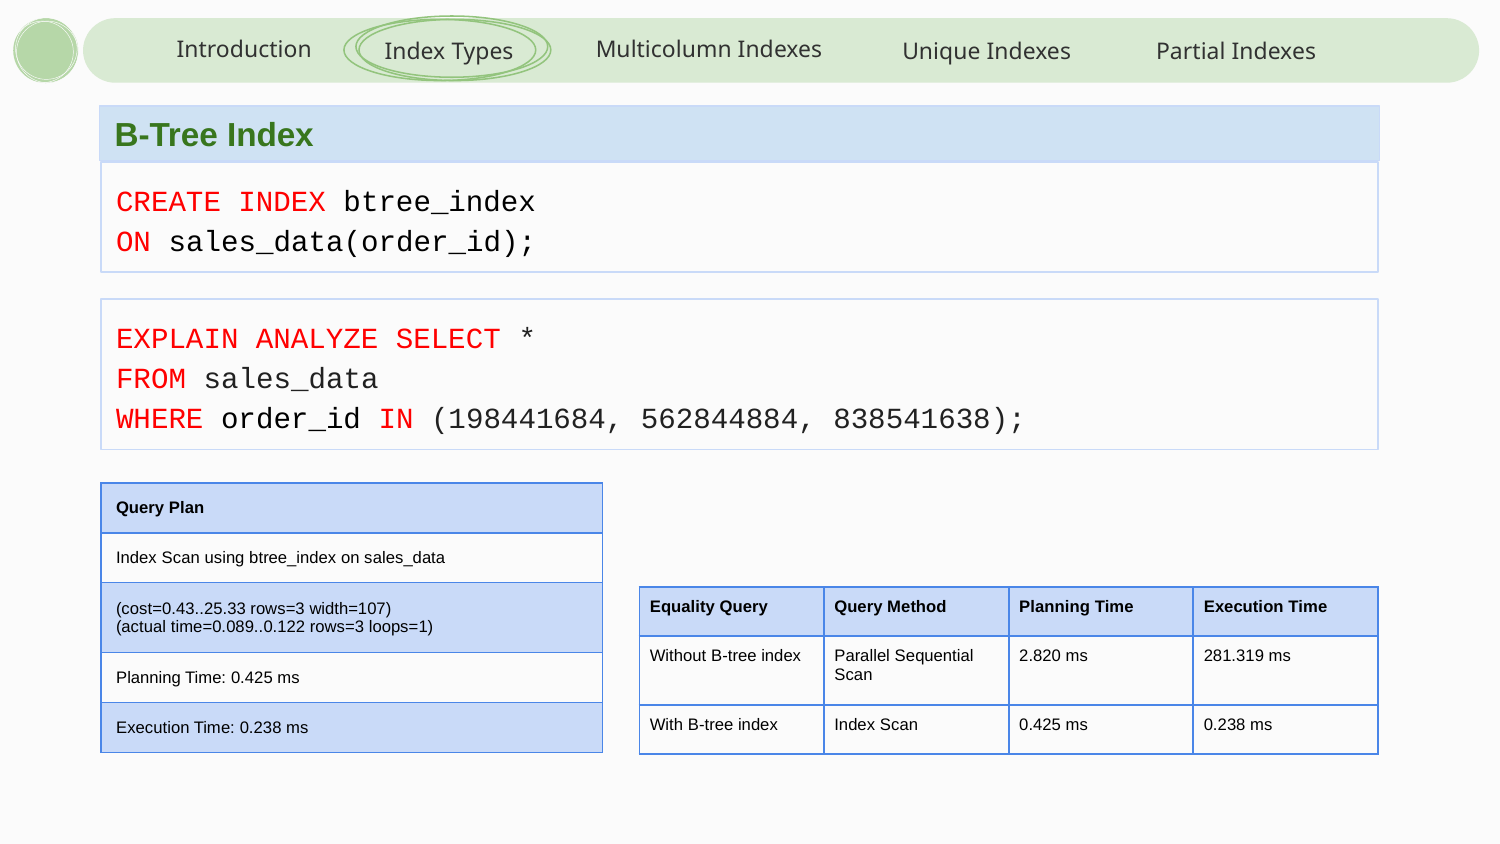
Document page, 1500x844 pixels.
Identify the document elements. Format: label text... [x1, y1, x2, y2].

subtitle Partial Indexes [1116, 34, 1356, 67]
table_cell Execution Time: 0.238 ms [102, 703, 602, 752]
table_header Equality Query [640, 588, 823, 635]
table_cell 2.820 ms [1010, 637, 1192, 704]
table_header Execution Time [1194, 588, 1377, 635]
table_cell Without B-tree index [640, 637, 823, 704]
table_header Query Plan [102, 484, 602, 532]
subtitle Unique Indexes [867, 34, 1106, 67]
table_cell Index Scan [825, 706, 1008, 753]
subtitle Introduction [161, 32, 338, 65]
table_header Planning Time [1010, 588, 1192, 635]
subtitle Multicolumn Indexes [576, 32, 843, 65]
table_cell Planning Time: 0.425 ms [102, 653, 602, 702]
text_box [83, 18, 339, 83]
table_cell Index Scan using btree_index on sales_data [102, 534, 602, 582]
table_cell With B-tree index [640, 706, 823, 753]
text_box EXPLAIN ANALYZE SELECT * FROM sales_data WHERE order_id IN (198441684, 562844884, 838541638); [101, 299, 1378, 450]
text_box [343, 15, 552, 81]
table_cell Parallel Sequential Scan [825, 637, 1008, 704]
text_box CREATE INDEX btree_index ON sales_data(order_id); [101, 161, 1378, 273]
table_cell 0.425 ms [1010, 706, 1192, 753]
table_cell (cost=0.43..25.33 rows=3 width=107) (actual time=0.089..0.122 rows=3 loops=1) [102, 583, 602, 652]
table_cell 0.238 ms [1194, 706, 1377, 753]
text_box B-Tree Index [99, 106, 1380, 161]
table_header Query Method [825, 588, 1008, 635]
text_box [11, 17, 79, 84]
table_cell 281.319 ms [1194, 637, 1377, 704]
text_box [554, 18, 1480, 83]
